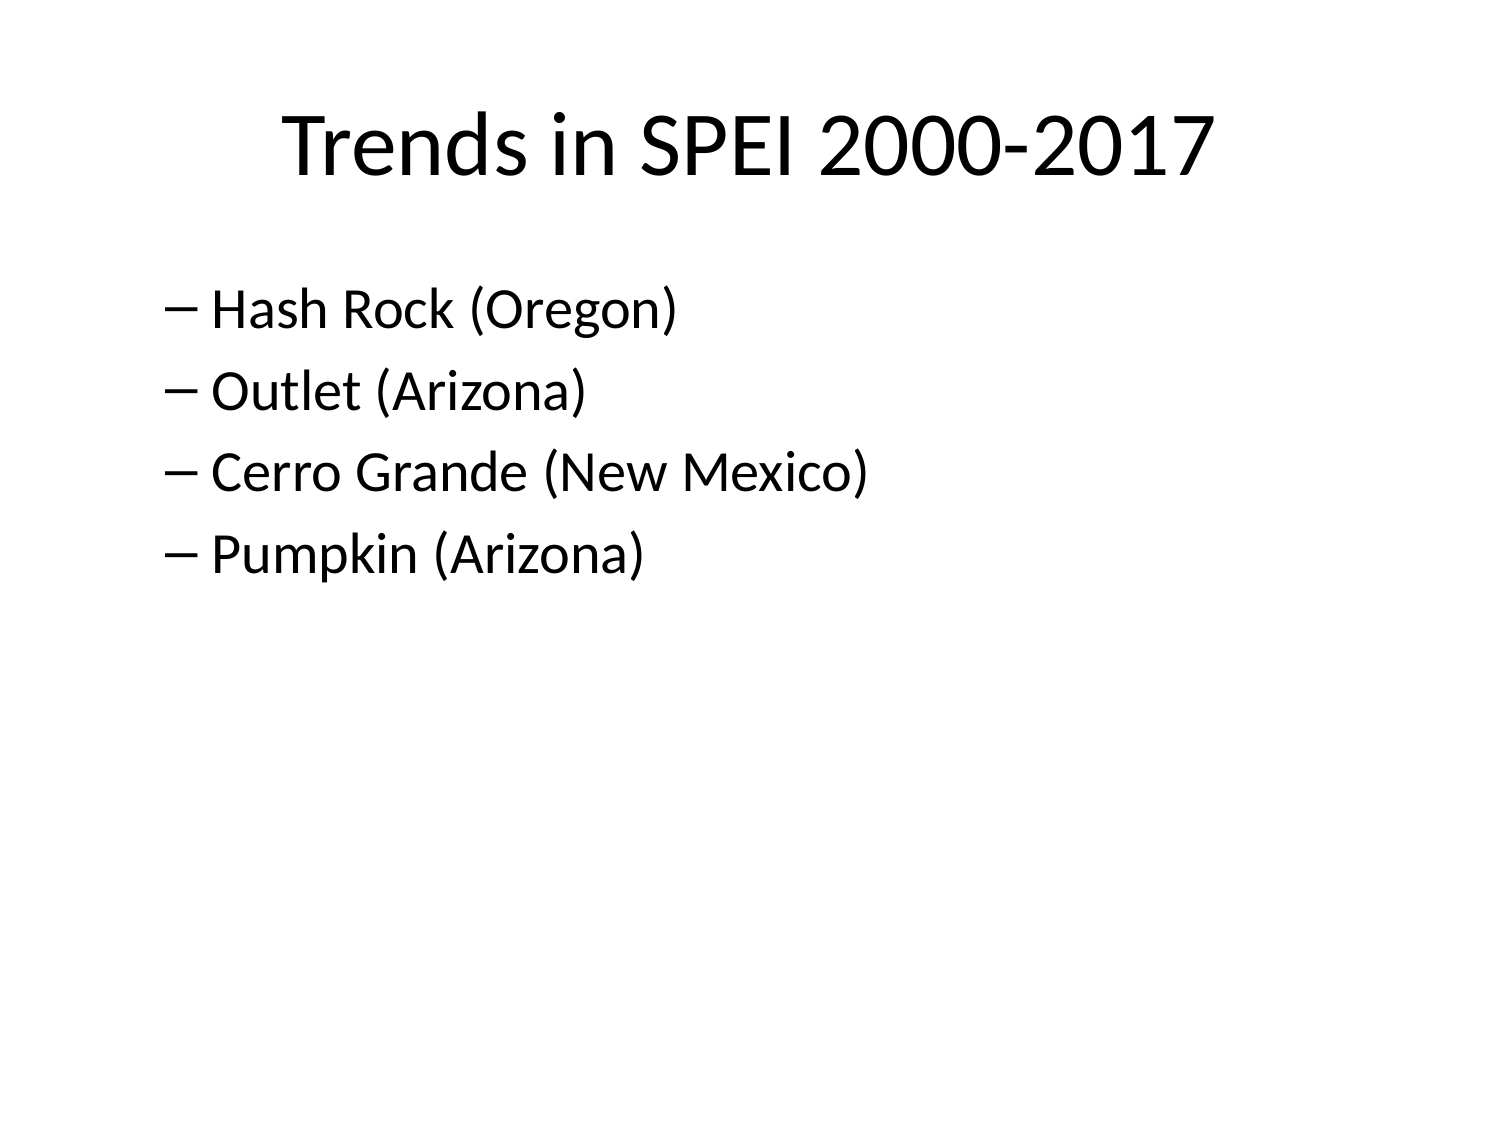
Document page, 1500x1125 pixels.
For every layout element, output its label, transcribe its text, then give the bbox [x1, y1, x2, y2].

list Hash Rock (Oregon) Outlet (Arizona) Cerro Grande (New Mexico) Pumpkin (Arizona) [75, 262, 1425, 1005]
title Trends in SPEI 2000-2017 [75, 45, 1425, 233]
